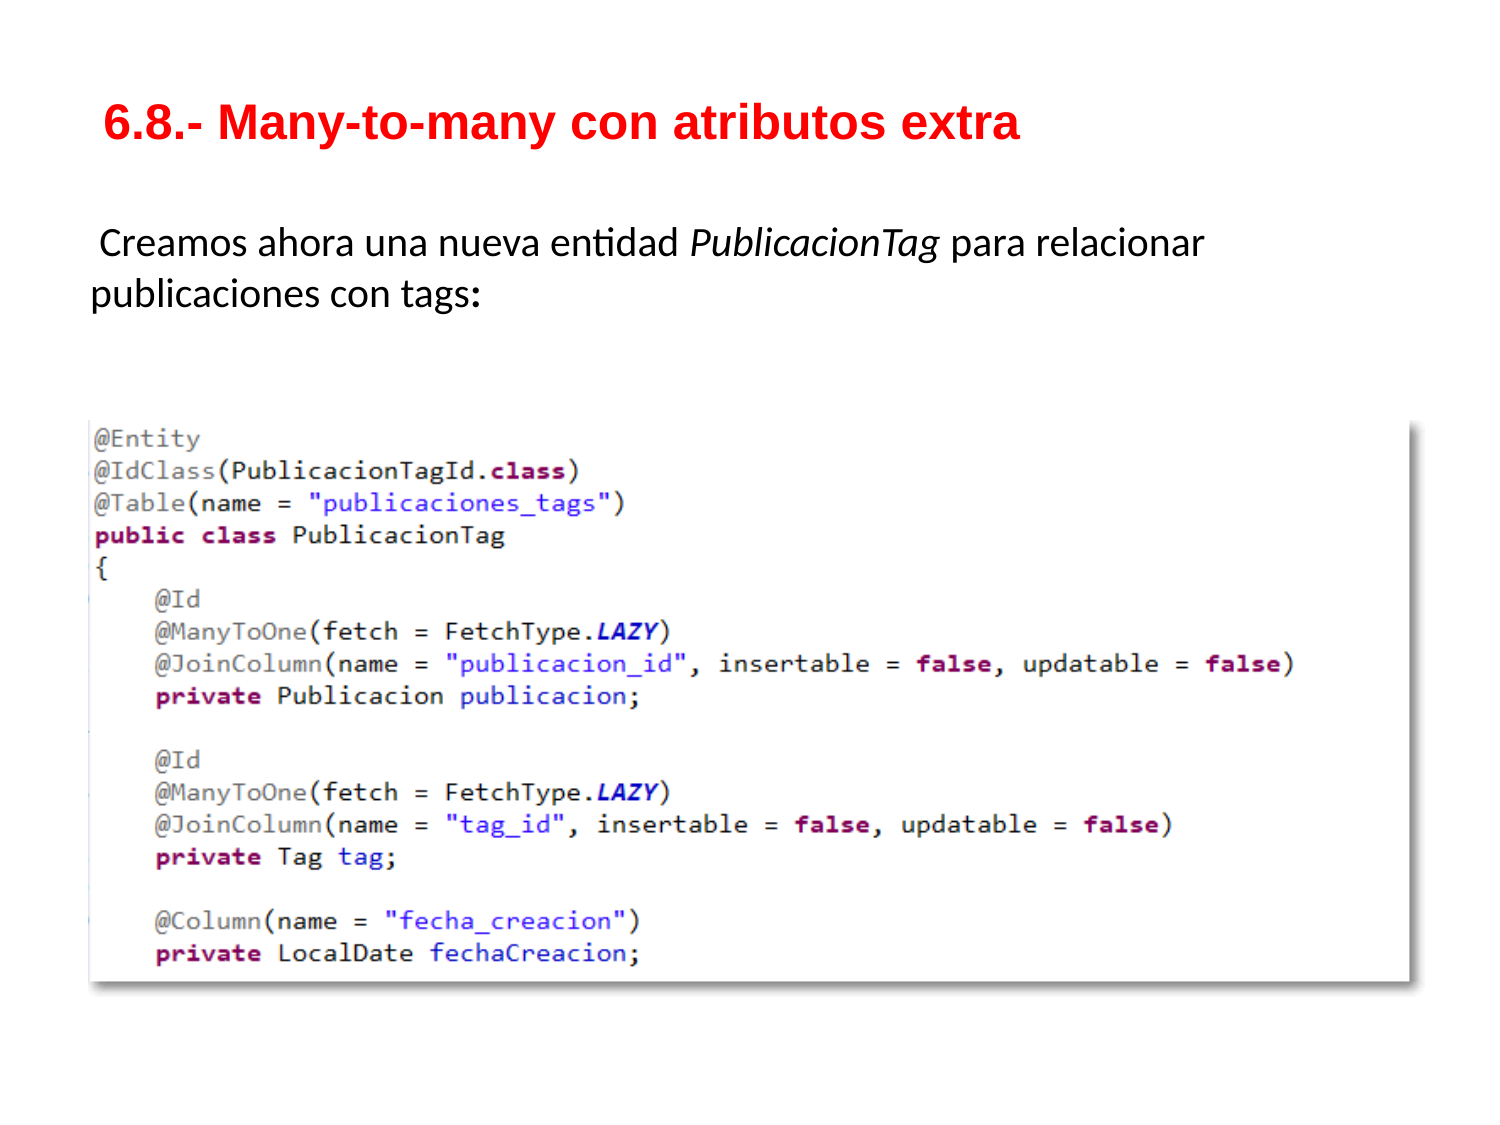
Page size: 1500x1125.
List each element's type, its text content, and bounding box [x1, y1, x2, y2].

picture [88, 420, 1426, 998]
text_box Creamos ahora una nueva entidad PublicacionTag para relacionar publicaciones con tags: [74, 206, 1425, 1015]
text_box 6.8.- Many-to-many con atributos extra [88, 82, 1425, 157]
